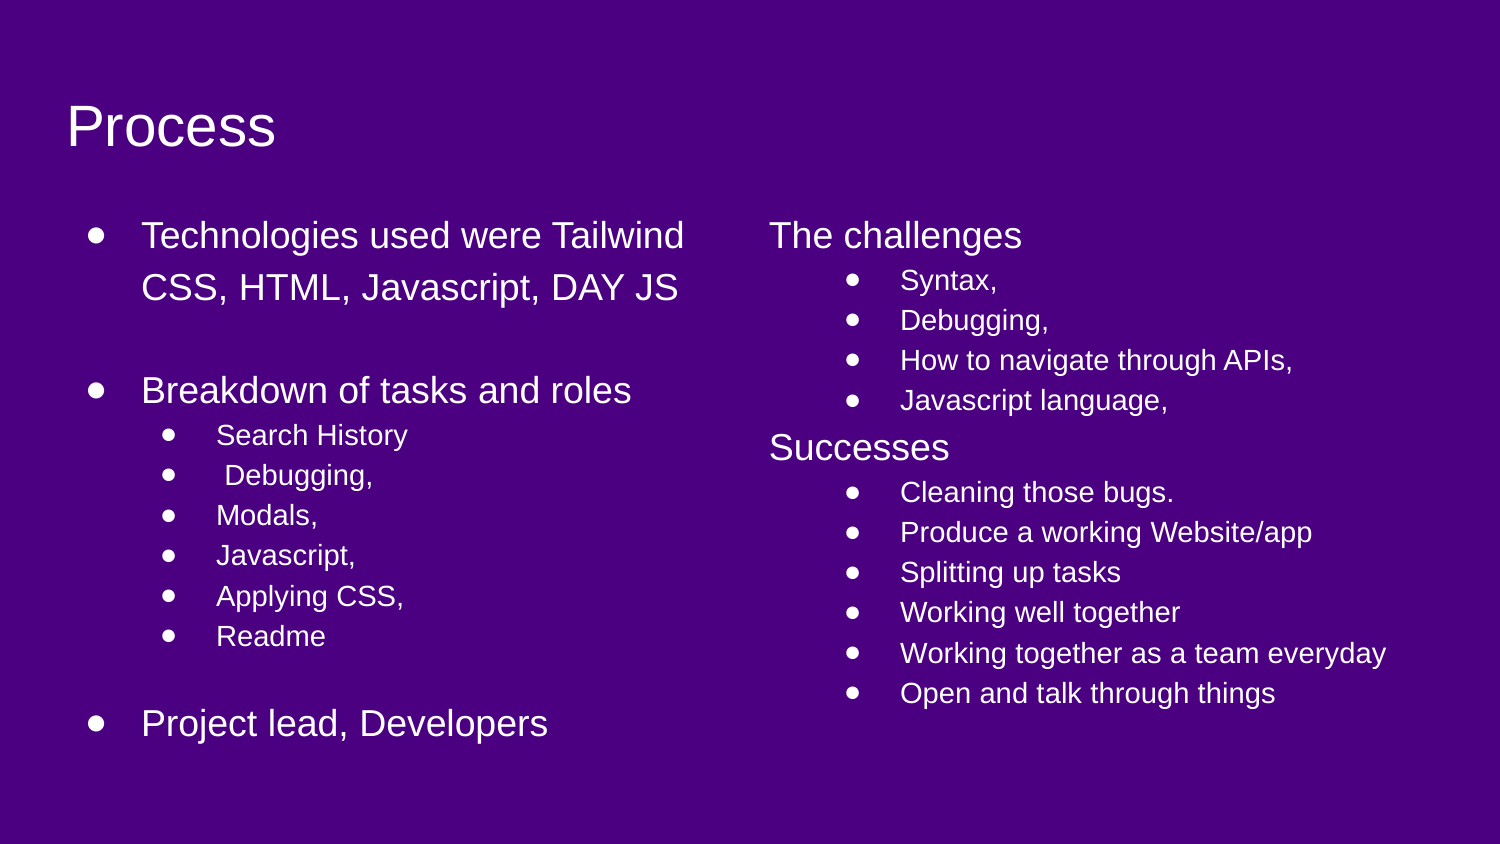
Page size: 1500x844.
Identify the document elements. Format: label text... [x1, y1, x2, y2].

list Technologies used were Tailwind CSS, HTML, Javascript, DAY JS Breakdown of tasks and roles Search History Debugging, Modals, Javascript, Applying CSS, Readme Project lead, Developers The challenges Syntax, Debugging, How to navigate through APIs, Javascript language, Successes Cleaning those bugs. Produce a working Website/app Splitting up tasks Working well together Working together as a team everyday Open and talk through things [51, 189, 1449, 815]
title Process [51, 72, 1449, 167]
